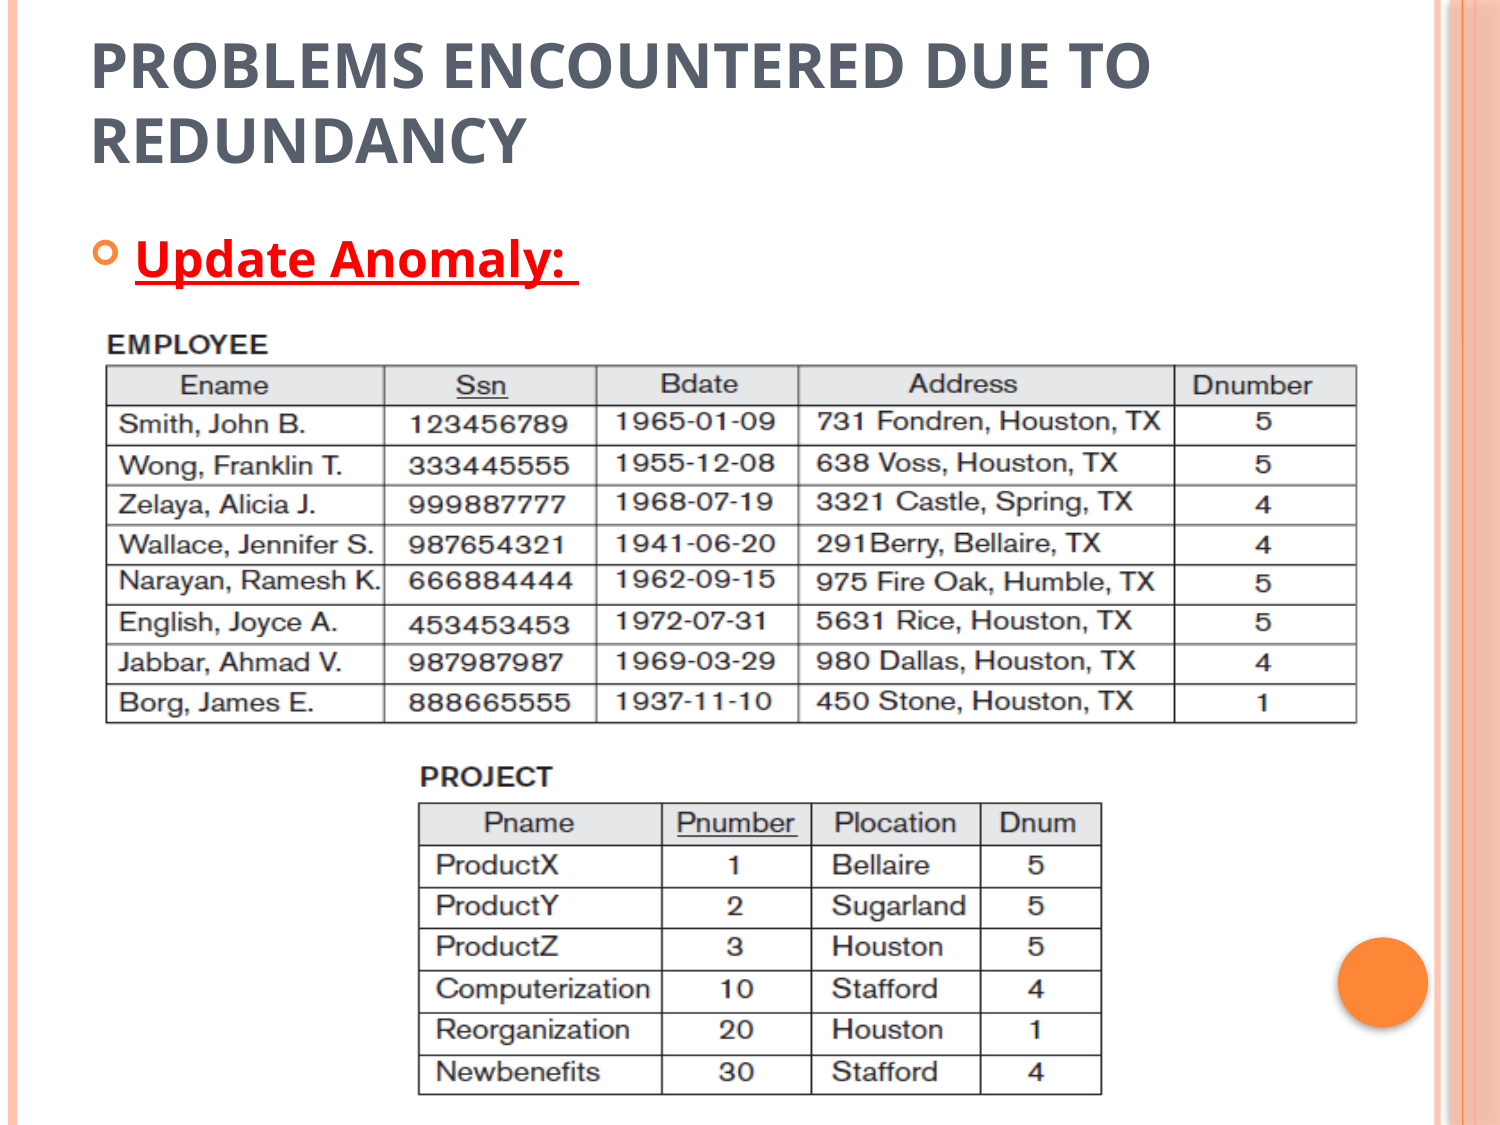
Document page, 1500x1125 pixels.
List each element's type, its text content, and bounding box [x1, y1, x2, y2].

title Problems Encountered due to Redundancy [75, 0, 1400, 183]
picture [87, 325, 1389, 741]
list Update Anomaly: [75, 219, 1300, 1062]
picture [395, 750, 1117, 1109]
